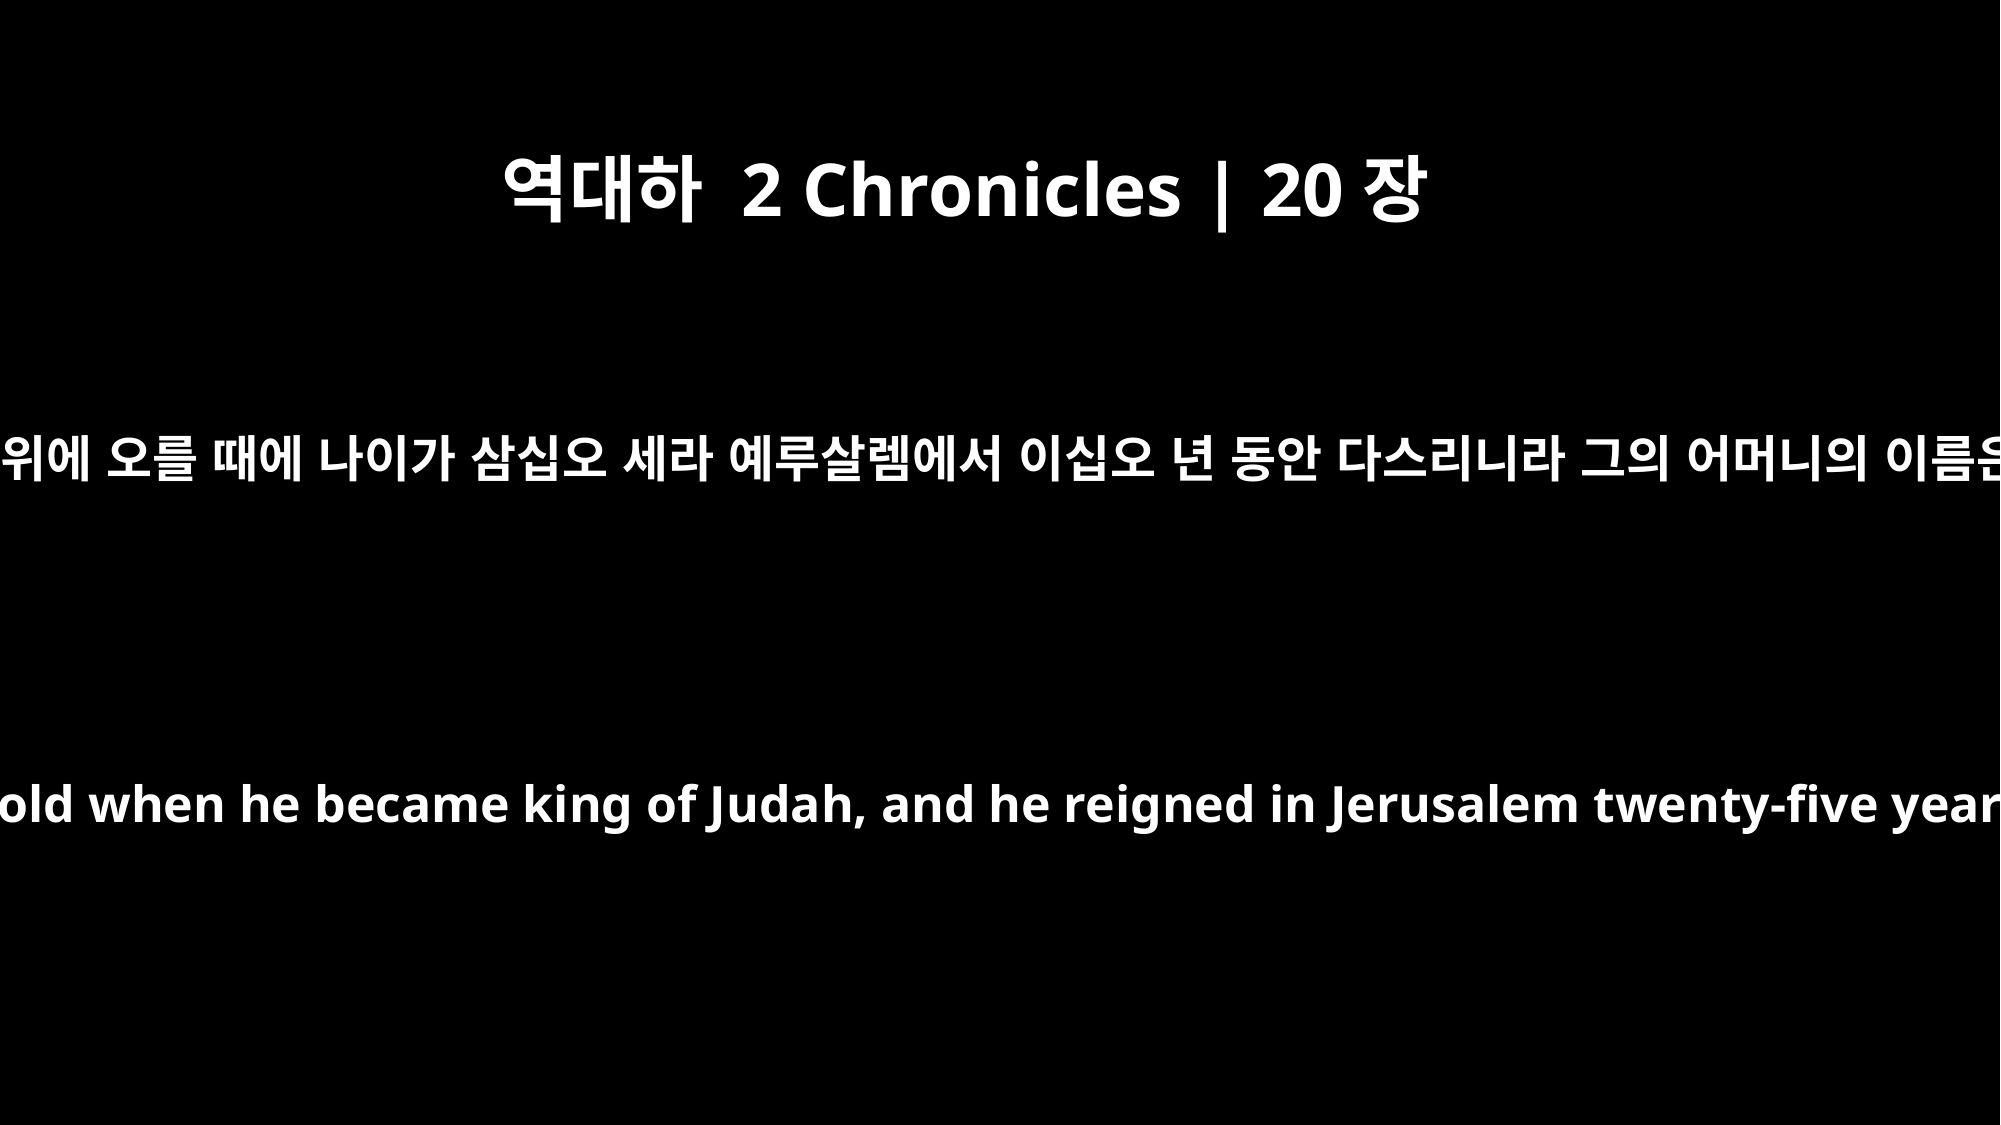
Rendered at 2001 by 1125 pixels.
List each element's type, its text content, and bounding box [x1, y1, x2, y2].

text_box 역대하 2 Chronicles | 20장 [487, 136, 1445, 239]
text_box 31 여호사밧이 유다의 왕이 되어 왕위에 오를 때에 나이가 삼십오 세라 예루살렘에서 이십오 년 동안 다스리니라 그의 어머니의 이름은 아수바라 실히의 딸이더라 [0, 359, 2000, 495]
text_box So Jehoshaphat reigned over Judah. He was thirty-five years old when he became king of Judah, and he reigned in Jerusalem twenty-five years. His mother's name was Azubah daughter of Shilhi. [0, 764, 2000, 840]
